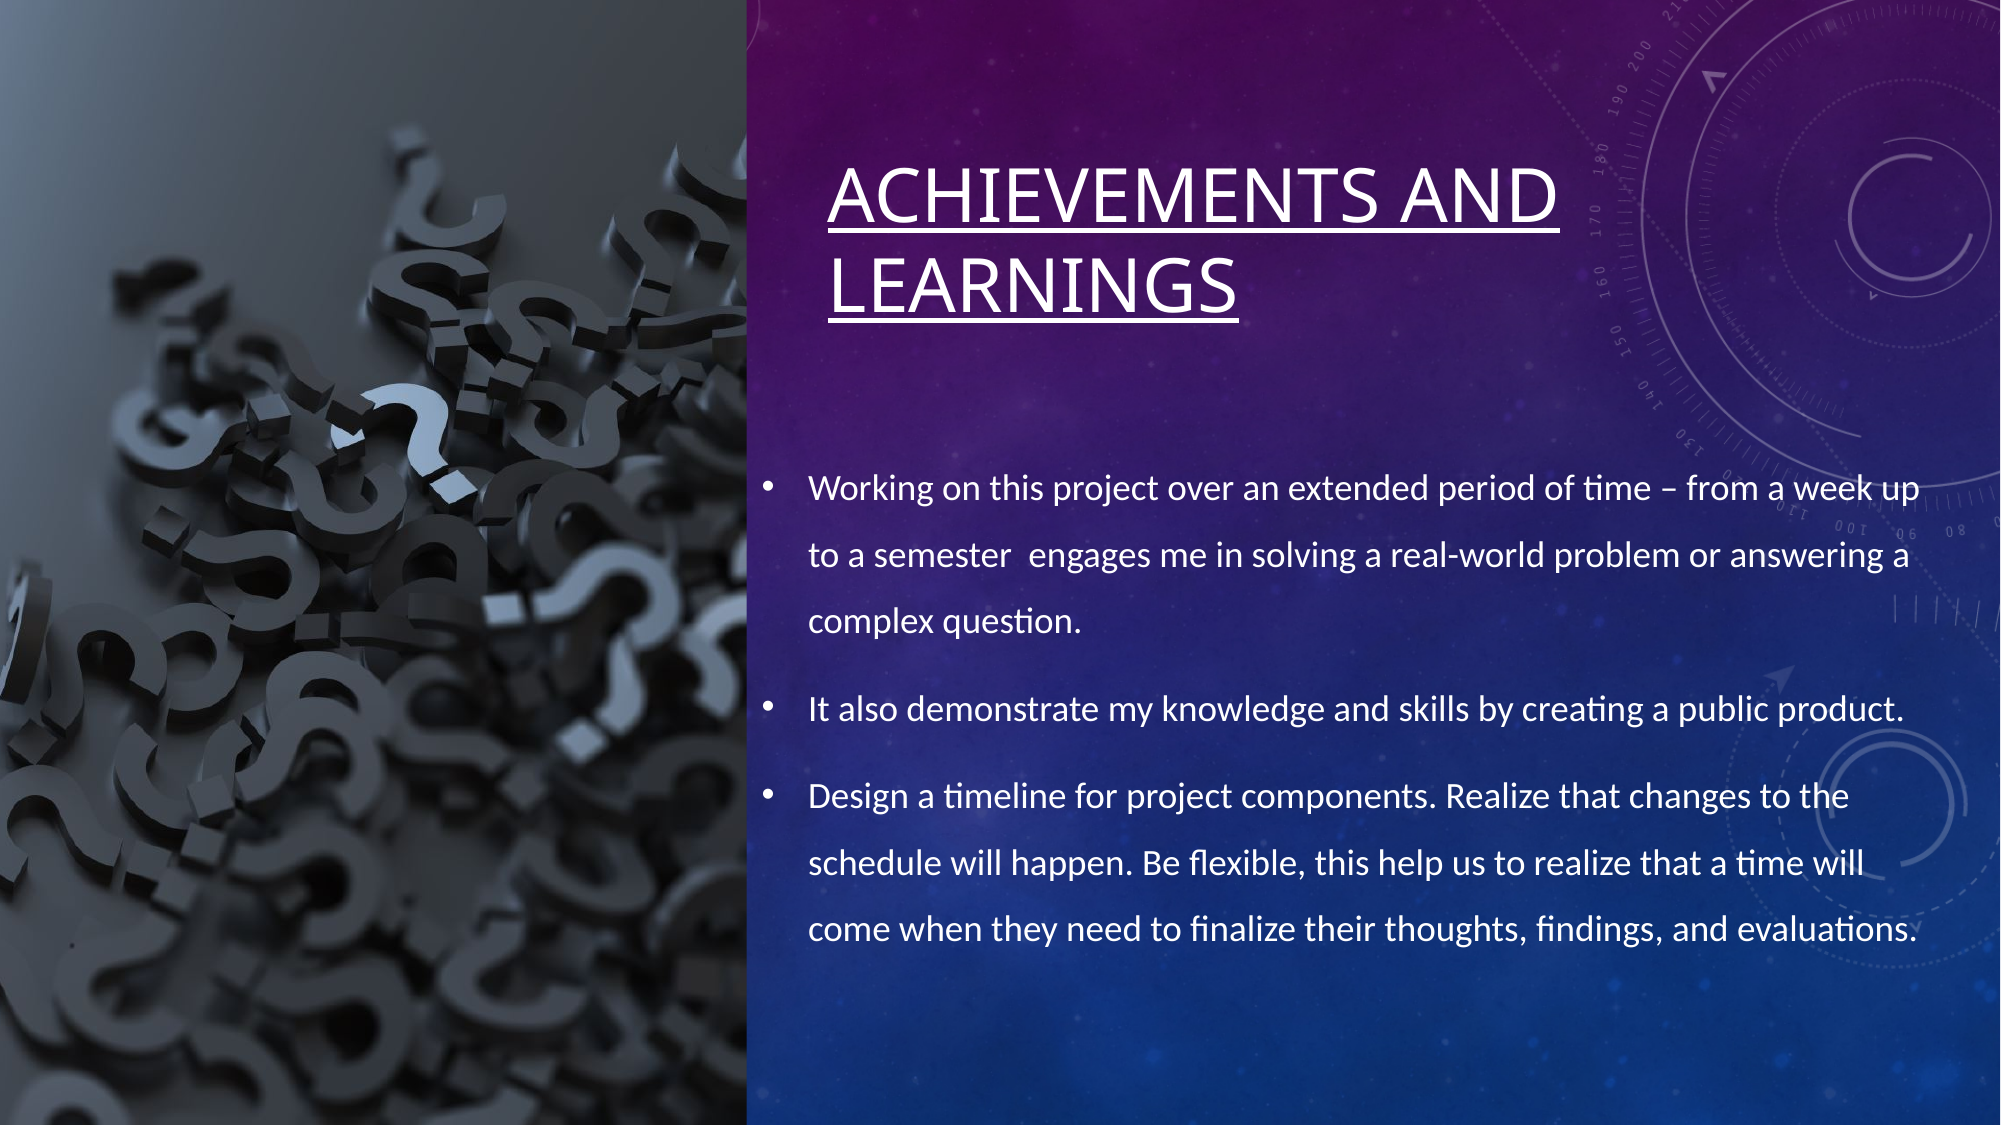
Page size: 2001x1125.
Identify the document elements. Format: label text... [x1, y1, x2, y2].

picture [0, 0, 2001, 1125]
title Achievements and learnings [812, 104, 1895, 369]
list Working on this project over an extended period of time – from a week up to a semester engages me in solving a real-world problem or answering a complex question. It also demonstrate my knowledge and skills by creating a public product. Design a timeline for project components. Realize that changes to the schedule will happen. Be flexible, this help us to realize that a time will come when they need to finalize their thoughts, findings, and evaluations. [751, 369, 1949, 1021]
